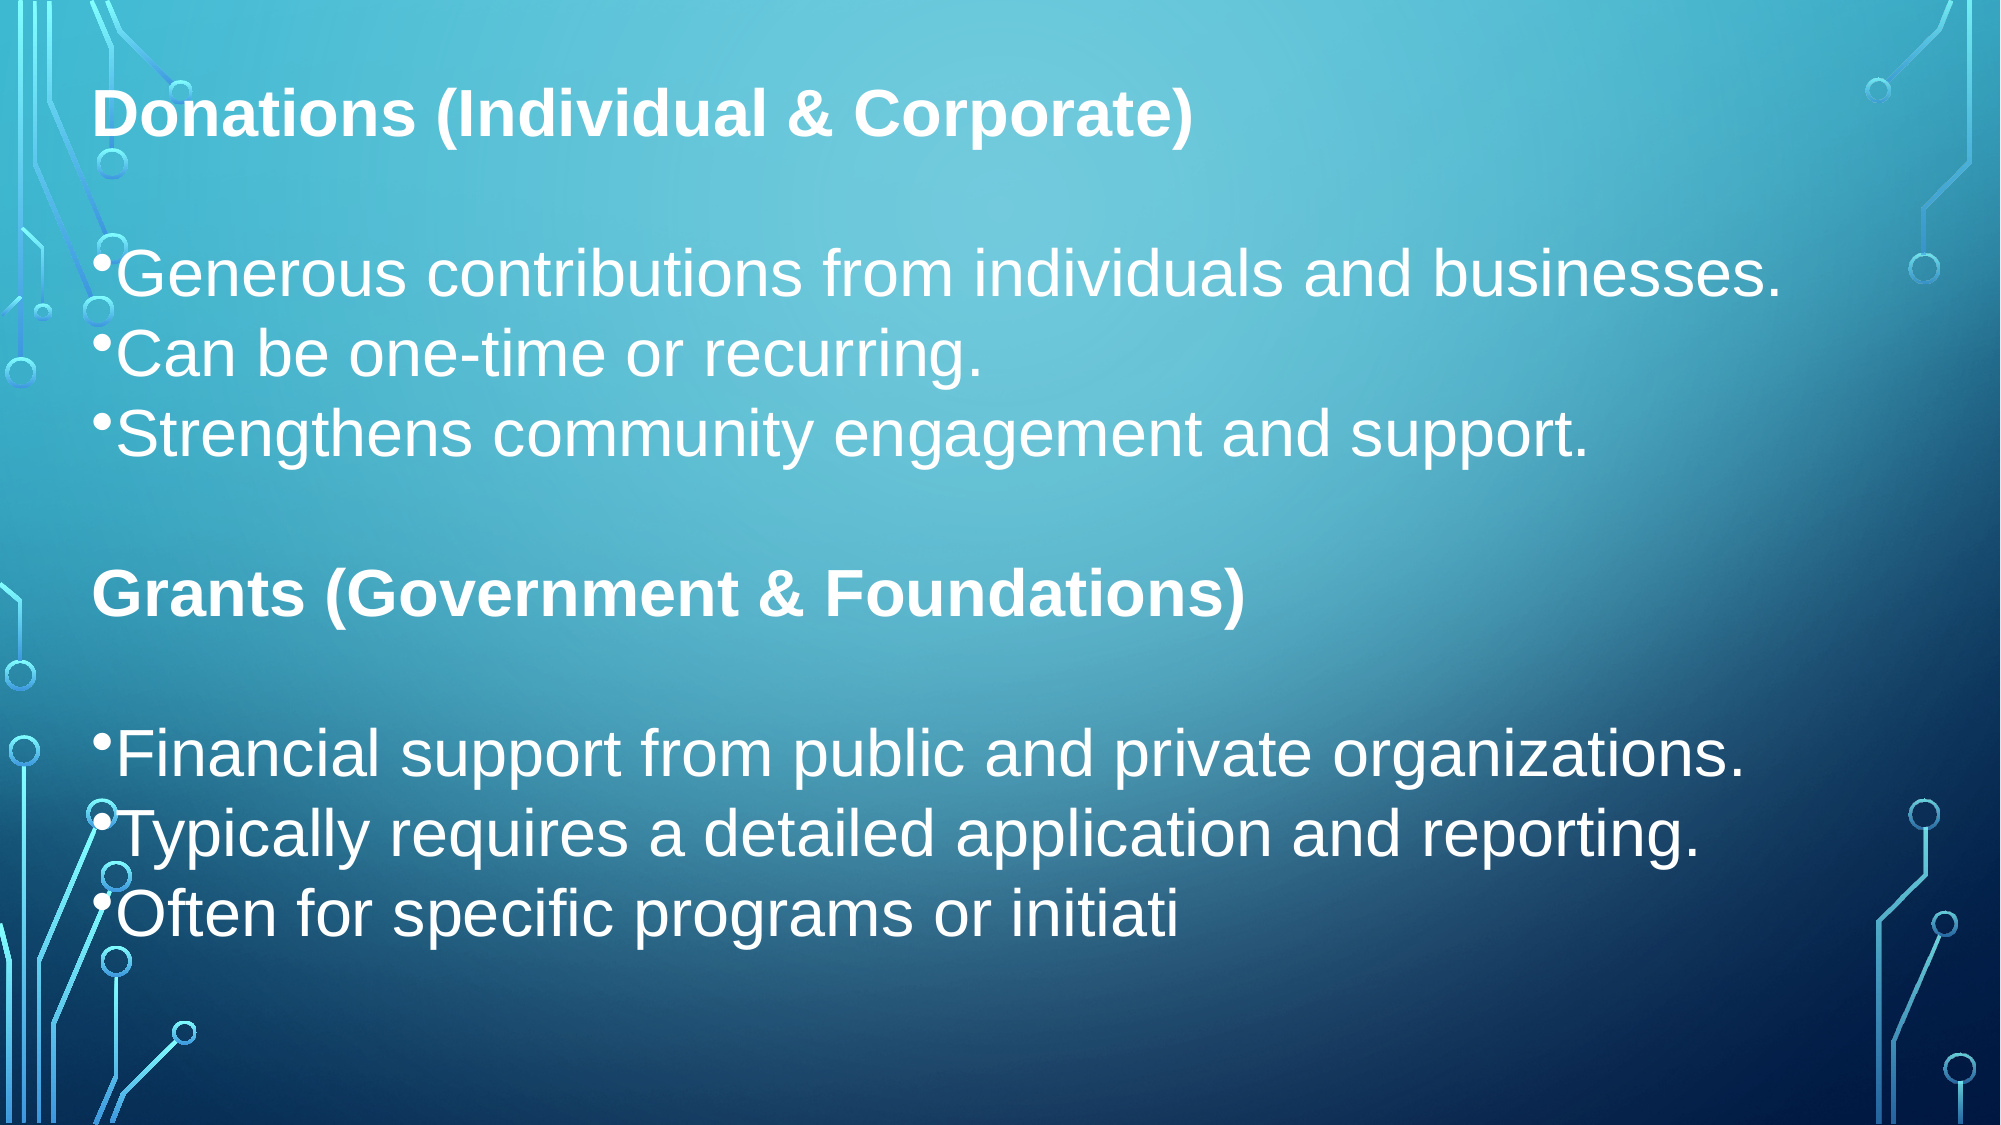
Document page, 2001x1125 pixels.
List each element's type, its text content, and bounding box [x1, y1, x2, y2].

title Donations (Individual & Corporate) Generous contributions from individuals and businesses. Can be one-time or recurring. Strengthens community engagement and support. Grants (Government & Foundations) Financial support from public and private organizations. Typically requires a detailed application and reporting. Often for specific programs or initiati [76, 62, 1887, 1038]
